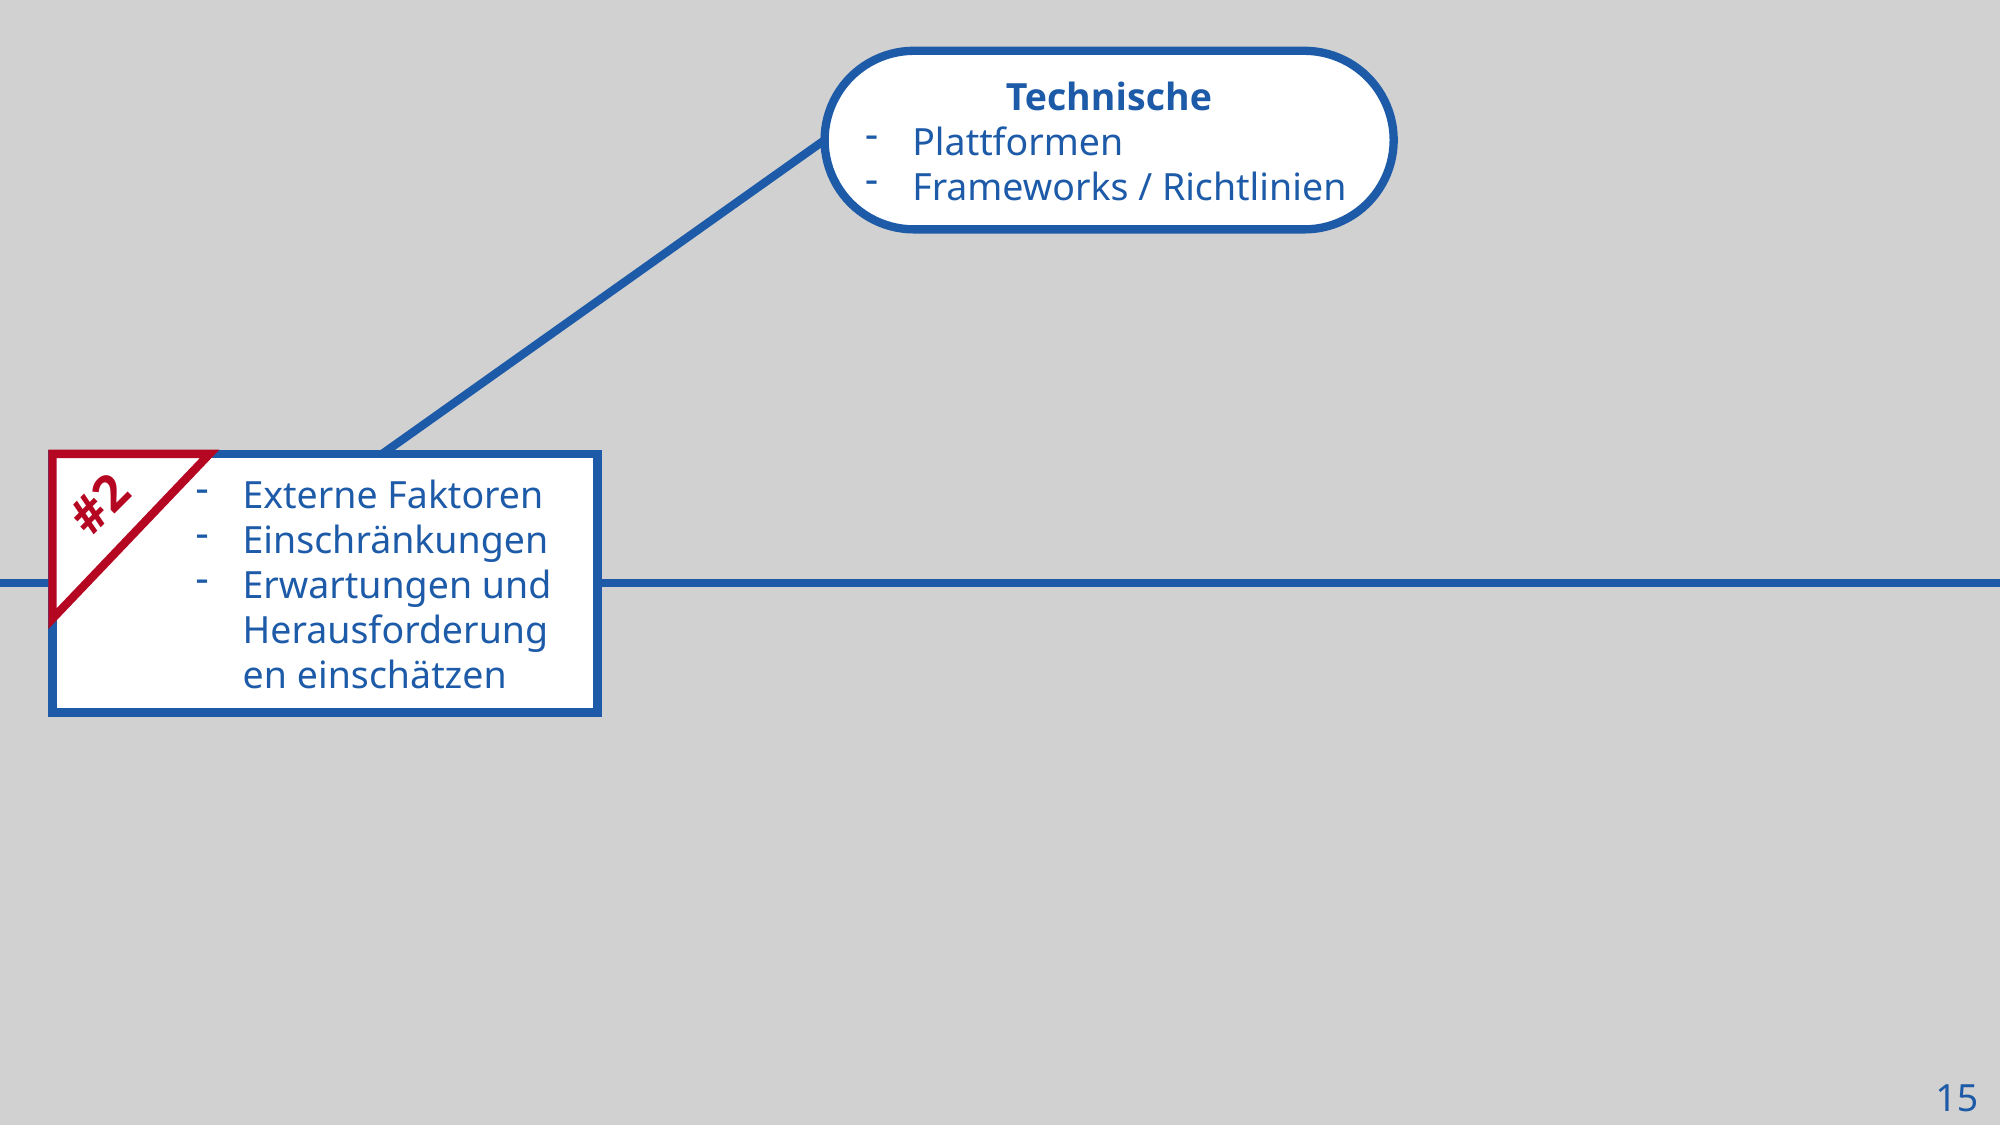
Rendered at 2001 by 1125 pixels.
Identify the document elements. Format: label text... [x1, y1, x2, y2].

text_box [0, 453, 598, 713]
text_box 15 [1918, 1066, 1996, 1125]
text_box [329, 50, 1395, 492]
